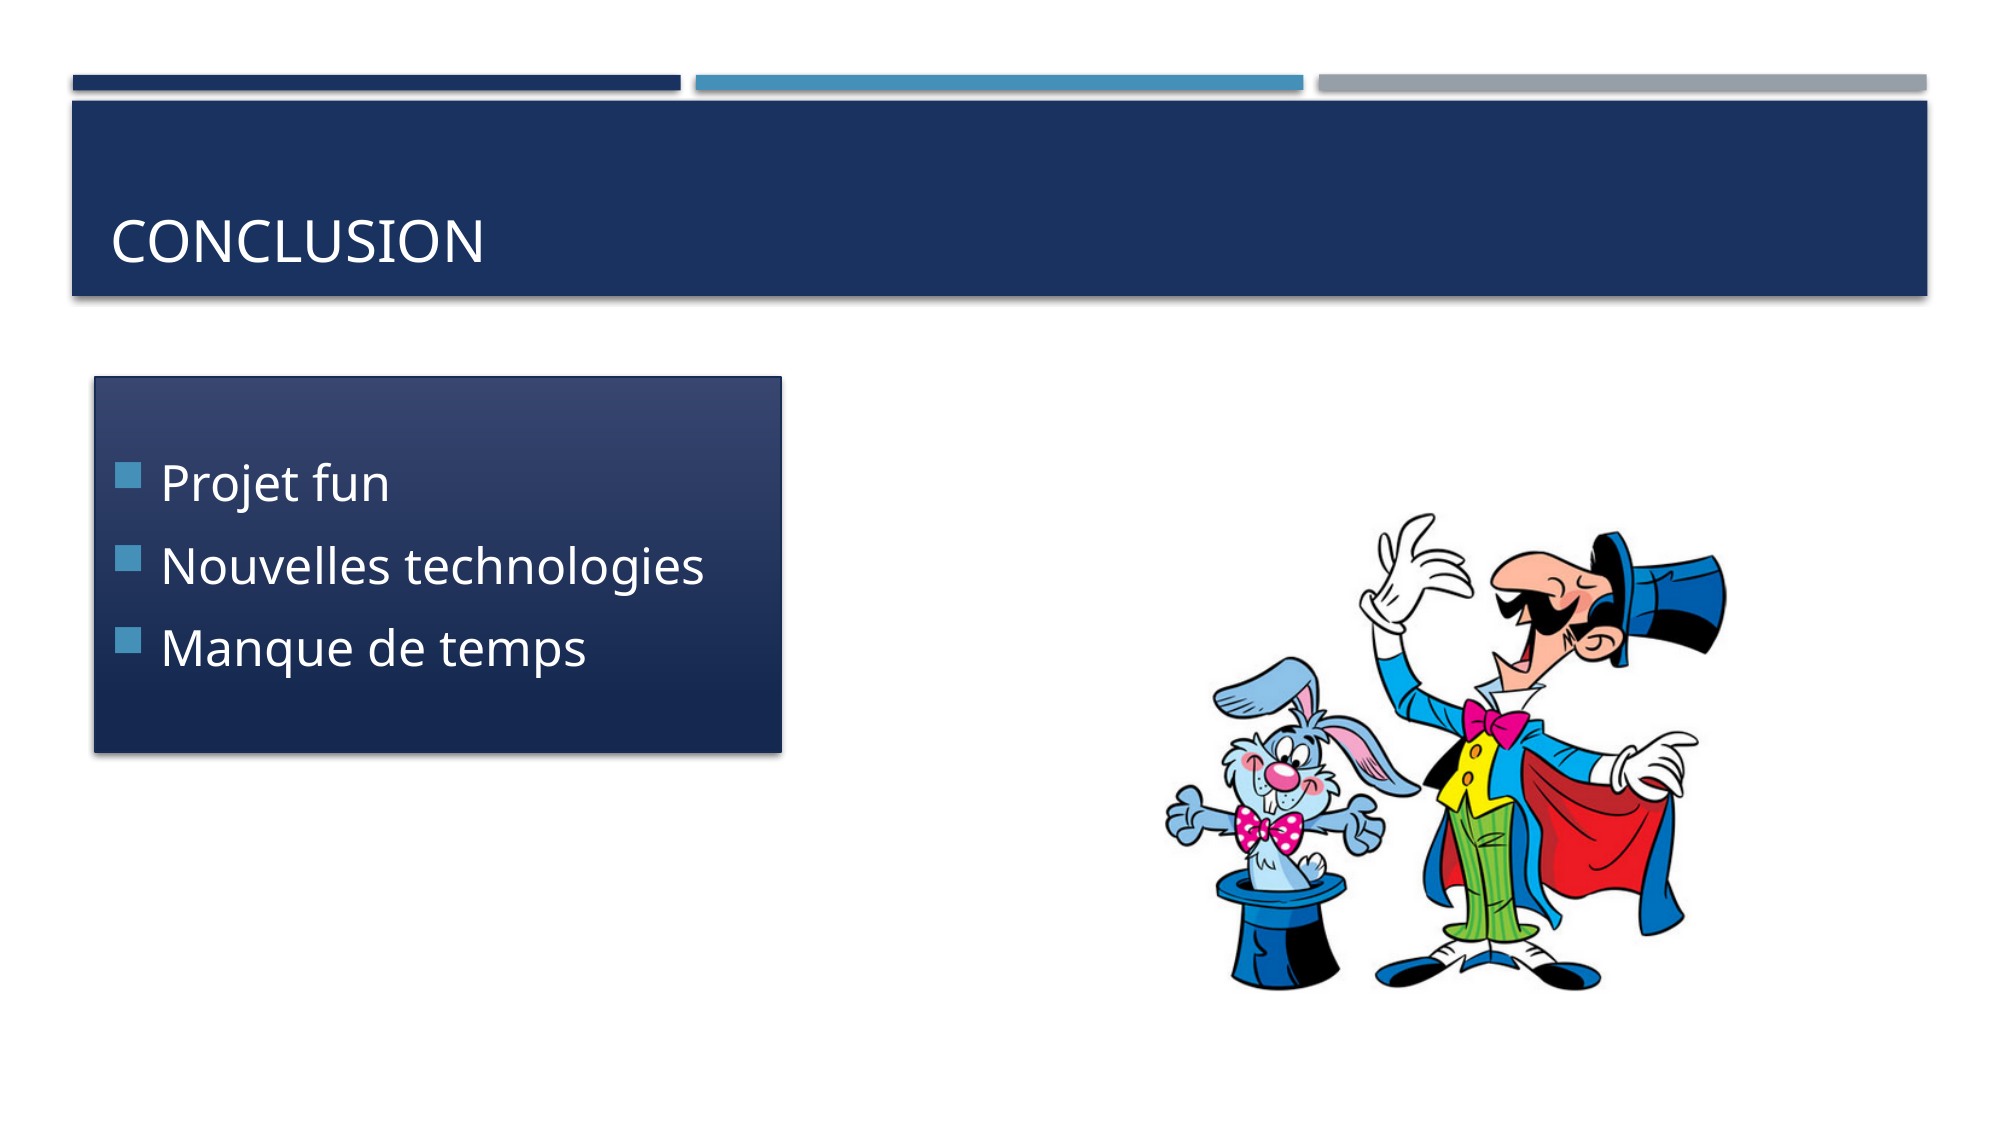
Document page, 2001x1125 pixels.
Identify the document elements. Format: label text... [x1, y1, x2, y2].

list Projet fun Nouvelles technologies Manque de temps [94, 376, 782, 753]
picture [1163, 511, 1728, 993]
title Conclusion [95, 115, 1905, 282]
